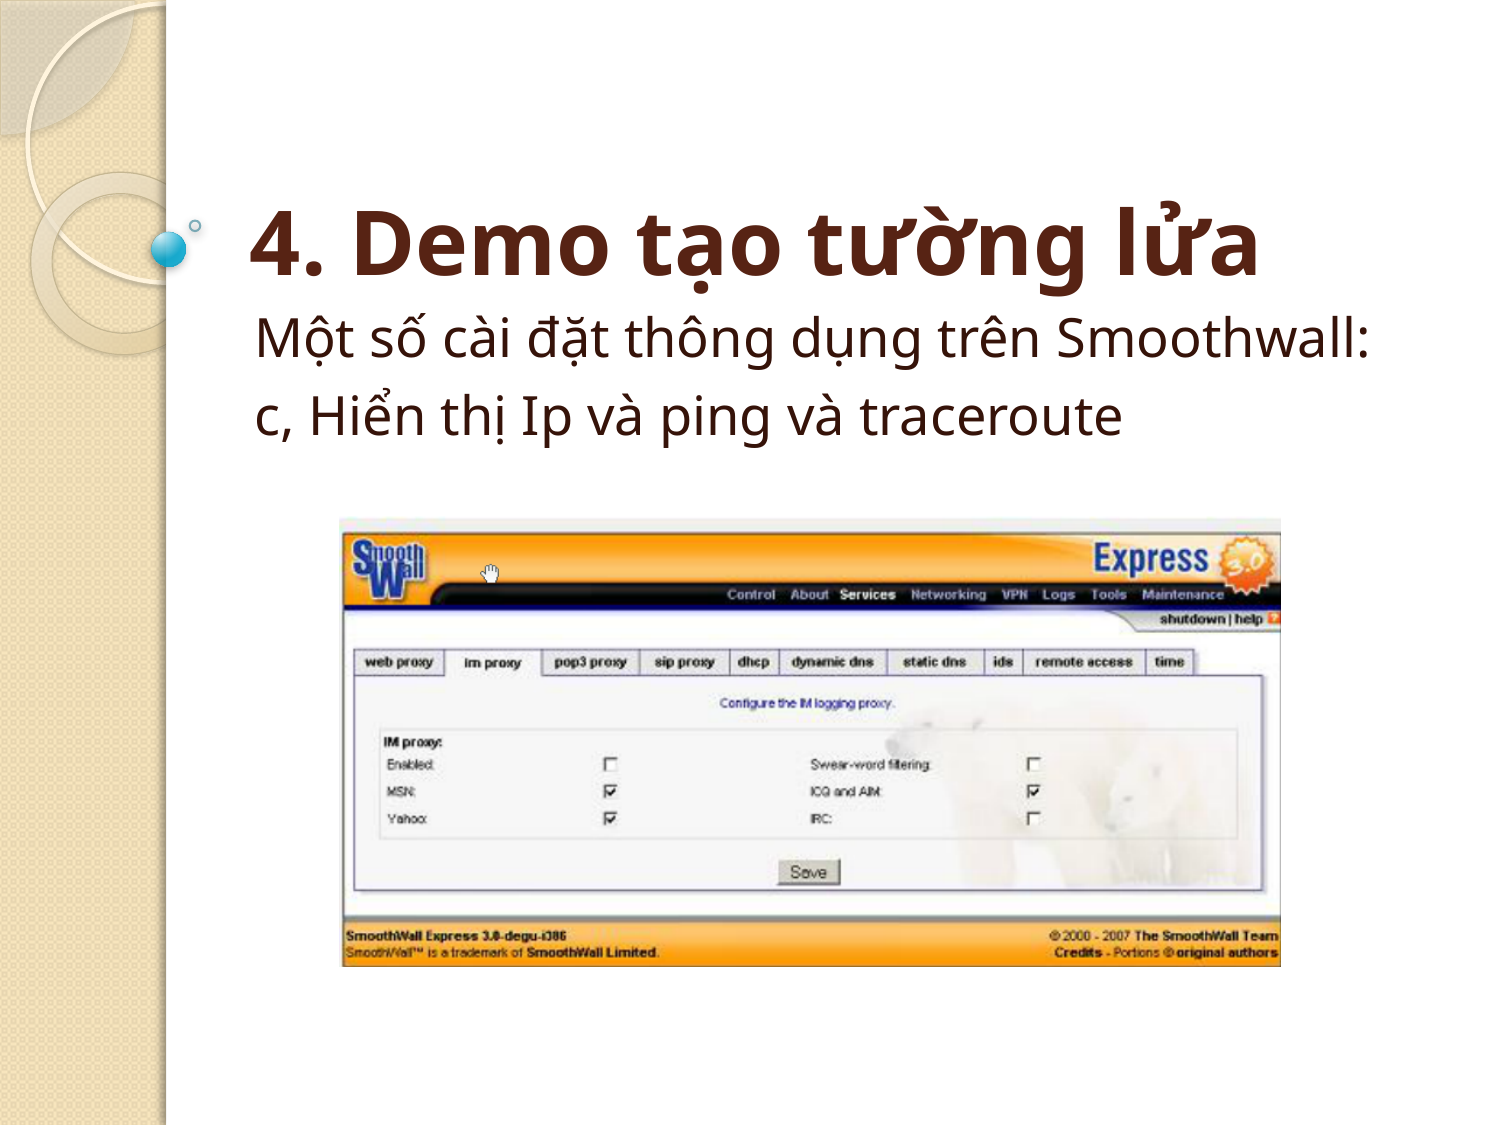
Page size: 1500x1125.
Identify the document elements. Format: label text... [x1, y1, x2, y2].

title 4. Demo tạo tường lửa [234, 59, 1450, 301]
subtitle Một số cài đặt thông dụng trên Smoothwall: c, Hiển thị Ip và ping và traceroute [234, 303, 1450, 1043]
picture [339, 515, 1281, 967]
